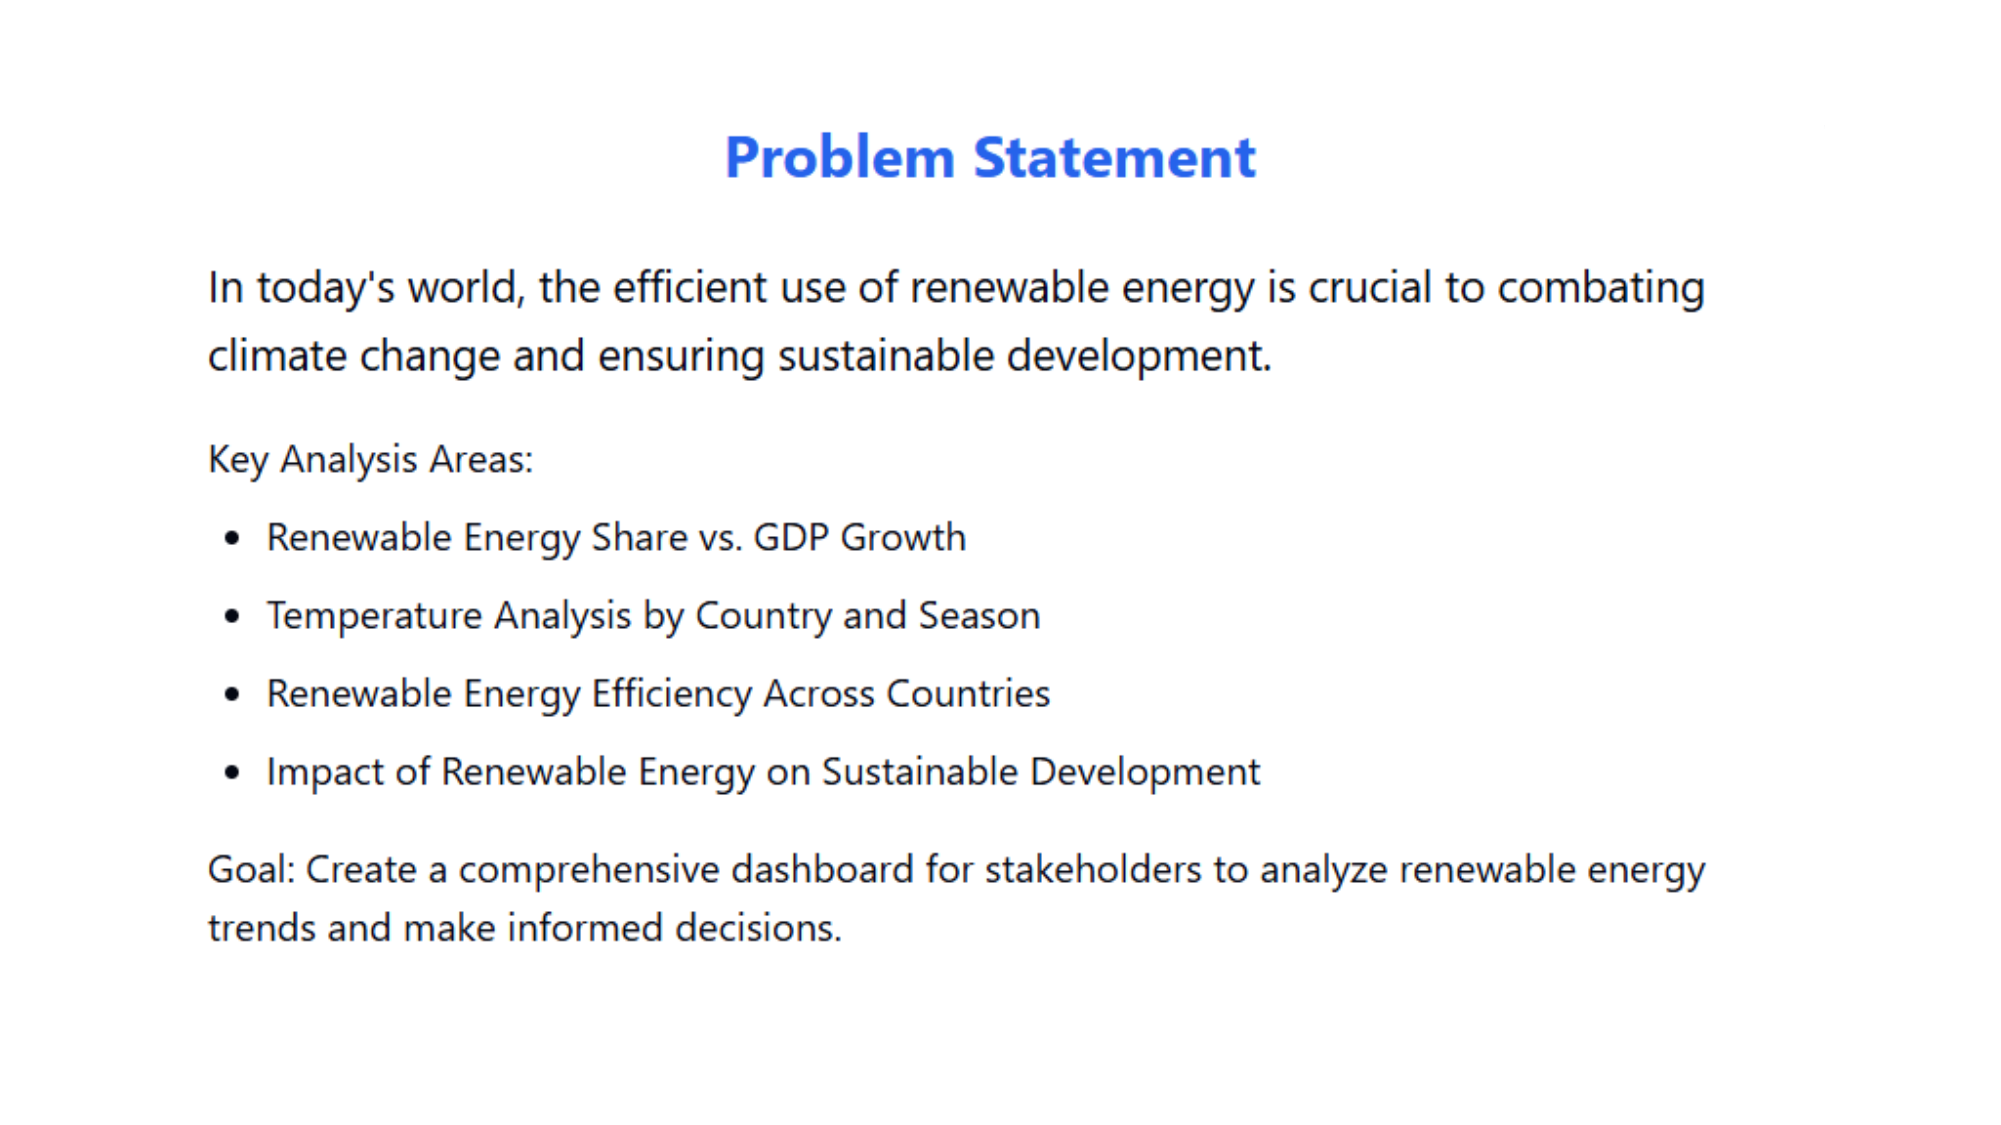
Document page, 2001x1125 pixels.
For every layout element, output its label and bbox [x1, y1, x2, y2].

picture [163, 125, 1825, 1000]
